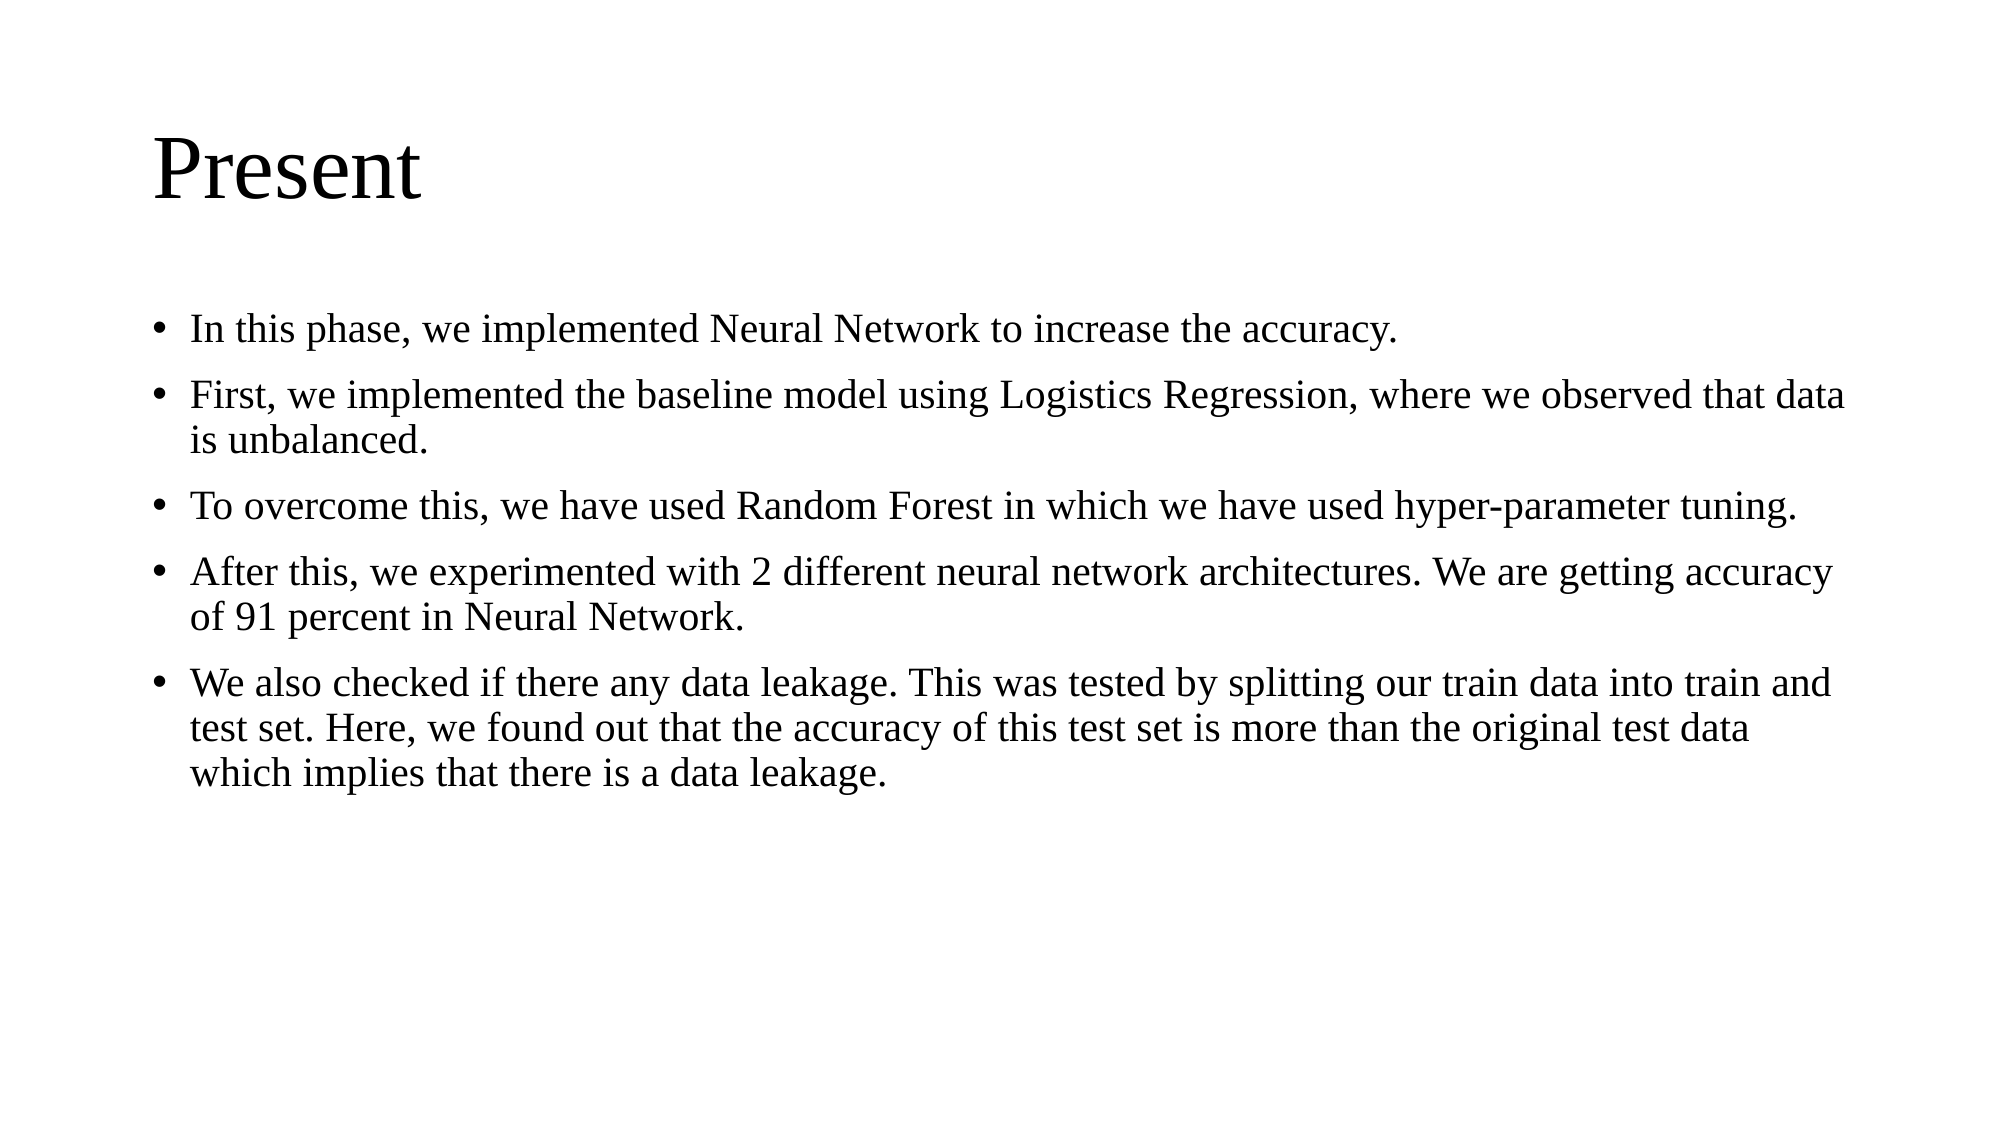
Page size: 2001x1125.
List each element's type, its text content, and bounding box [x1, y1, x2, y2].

list In this phase, we implemented Neural Network to increase the accuracy. First, we implemented the baseline model using Logistics Regression, where we observed that data is unbalanced. To overcome this, we have used Random Forest in which we have used hyper-parameter tuning. After this, we experimented with 2 different neural network architectures. We are getting accuracy of 91 percent in Neural Network. We also checked if there any data leakage. This was tested by splitting our train data into train and test set. Here, we found out that the accuracy of this test set is more than the original test data which implies that there is a data leakage. [137, 299, 1863, 1014]
title Present [137, 59, 1863, 278]
